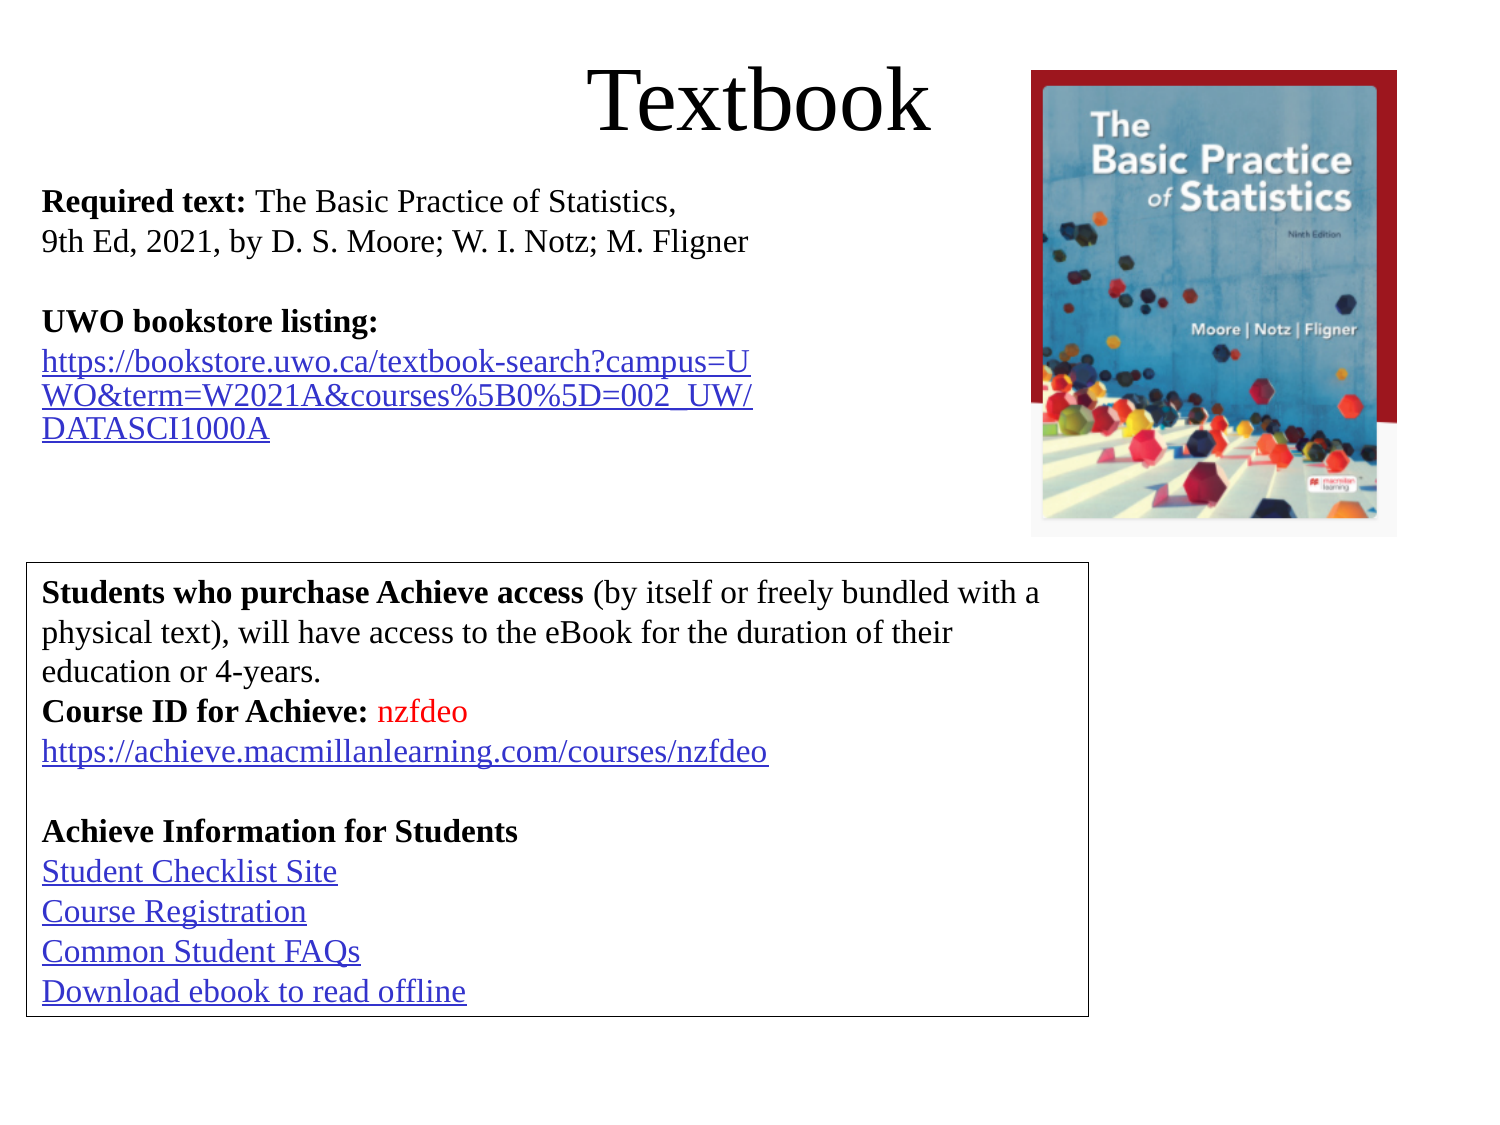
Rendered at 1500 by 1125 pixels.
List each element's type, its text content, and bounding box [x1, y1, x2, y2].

text_box Required text: The Basic Practice of Statistics, 9th Ed, 2021, by D. S. Moore; W. I. Notz; M. Fligner UWO bookstore listing: https://bookstore.uwo.ca/textbook-search?campus=UWO&term=W2021A&courses%5B0%5D=002_UW/DATASCI1000A [26, 172, 777, 387]
picture [1031, 70, 1398, 537]
title Textbook [121, 0, 1397, 188]
text_box Students who purchase Achieve access (by itself or freely bundled with a physical text), will have access to the eBook for the duration of their education or 4-years. Course ID for Achieve: nzfdeo https://achieve.macmillanlearning.com/courses/nzfdeo Achieve Information for Students Student Checklist Site Course Registration Common Student FAQs Download ebook to read offline [26, 562, 1089, 1017]
